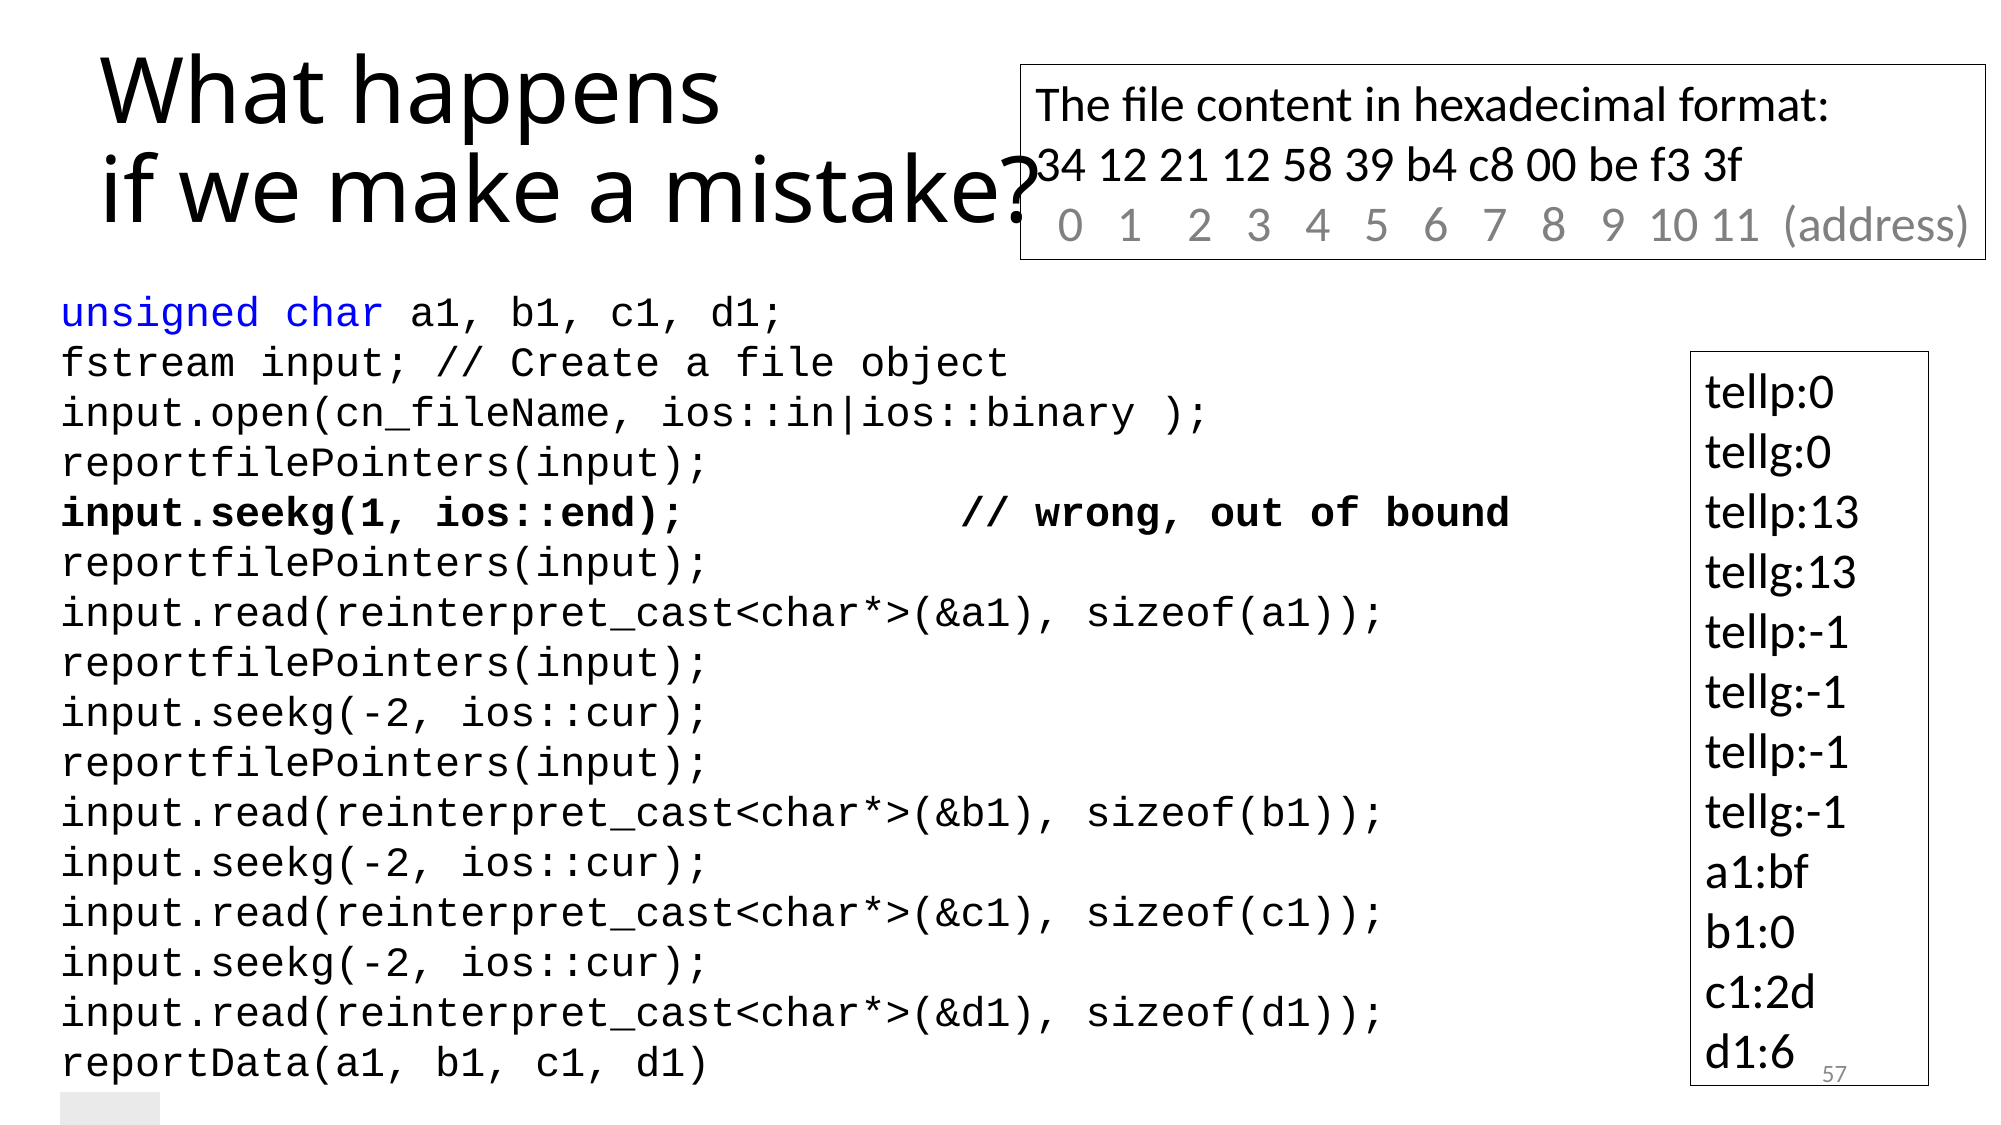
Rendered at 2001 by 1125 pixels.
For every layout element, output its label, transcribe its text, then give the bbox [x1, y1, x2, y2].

text_box tellp:0 tellg:0 tellp:13 tellg:13 tellp:-1 tellg:-1 tellp:-1 tellg:-1 a1:bf b1:0 c1:2d d1:6 [1690, 351, 1929, 1086]
slide_number 57 [1412, 1042, 1863, 1103]
text_box The file content in hexadecimal format: 34 12 21 12 58 39 b4 c8 00 be f3 3f 0 1 2 3 4 5 6 7 8 9 10 11 (address) [1020, 64, 1986, 260]
text_box unsigned char a1, b1, c1, d1; fstream input; // Create a file object input.open(cn_fileName, ios::in|ios::binary ); reportfilePointers(input); input.seekg(1, ios::end); // wrong, out of bound reportfilePointers(input); input.read(reinterpret_cast<char*>(&a1), sizeof(a1)); reportfilePointers(input); input.seekg(-2, ios::cur); reportfilePointers(input); input.read(reinterpret_cast<char*>(&b1), sizeof(b1)); input.seekg(-2, ios::cur); input.read(reinterpret_cast<char*>(&c1), sizeof(c1)); input.seekg(-2, ios::cur); input.read(reinterpret_cast<char*>(&d1), sizeof(d1)); reportData(a1, b1, c1, d1) [45, 277, 1653, 1125]
title What happens if we make a mistake? [84, 34, 1810, 252]
